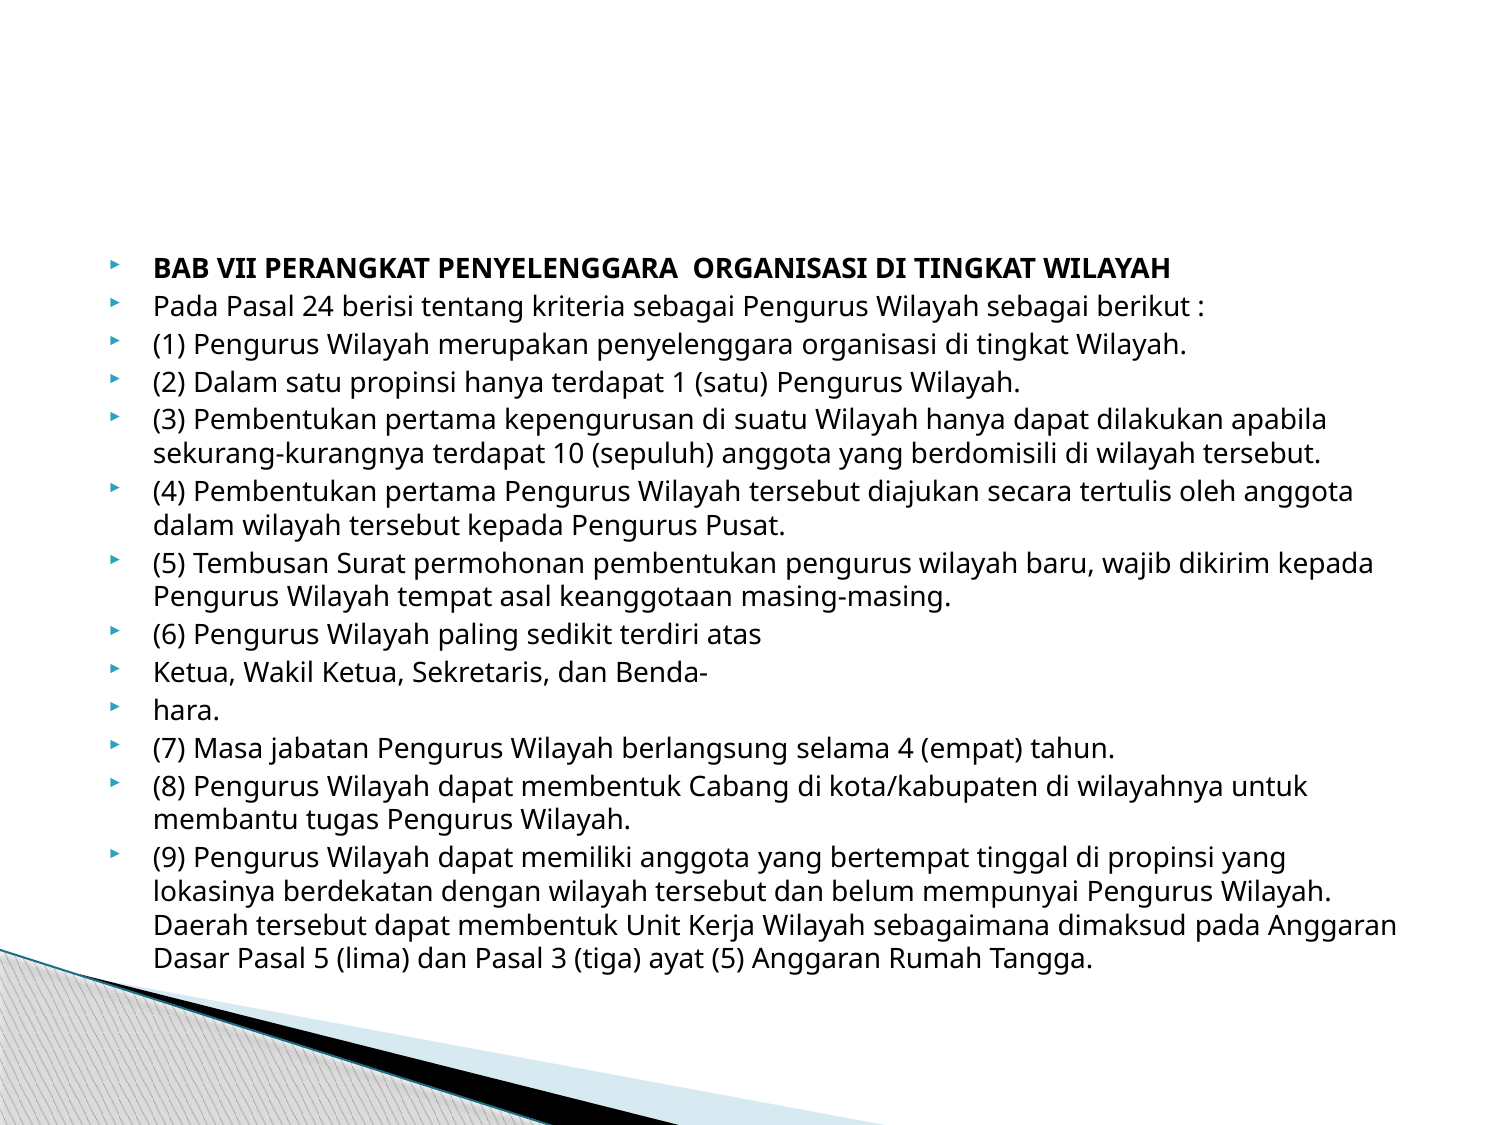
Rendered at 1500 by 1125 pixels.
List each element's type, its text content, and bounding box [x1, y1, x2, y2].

list BAB VII PERANGKAT PENYELENGGARA ORGANISASI DI TINGKAT WILAYAH Pada Pasal 24 berisi tentang kriteria sebagai Pengurus Wilayah sebagai berikut : (1) Pengurus Wilayah merupakan penyelenggara organisasi di tingkat Wilayah. (2) Dalam satu propinsi hanya terdapat 1 (satu) Pengurus Wilayah. (3) Pembentukan pertama kepengurusan di suatu Wilayah hanya dapat dilakukan apabila sekurang-kurangnya terdapat 10 (sepuluh) anggota yang berdomisili di wilayah tersebut. (4) Pembentukan pertama Pengurus Wilayah tersebut diajukan secara tertulis oleh anggota dalam wilayah tersebut kepada Pengurus Pusat. (5) Tembusan Surat permohonan pembentukan pengurus wilayah baru, wajib dikirim kepada Pengurus Wilayah tempat asal keanggotaan masing-masing. (6) Pengurus Wilayah paling sedikit terdiri atas Ketua, Wakil Ketua, Sekretaris, dan Benda- hara. (7) Masa jabatan Pengurus Wilayah berlangsung selama 4 (empat) tahun. (8) Pengurus Wilayah dapat membentuk Cabang di kota/kabupaten di wilayahnya untuk membantu tugas Pengurus Wilayah. (9) Pengurus Wilayah dapat memiliki anggota yang bertempat tinggal di propinsi yang lokasinya berdekatan dengan wilayah tersebut dan belum mempunyai Pengurus Wilayah. Daerah tersebut dapat membentuk Unit Kerja Wilayah sebagaimana dimaksud pada Anggaran Dasar Pasal 5 (lima) dan Pasal 3 (tiga) ayat (5) Anggaran Rumah Tangga. [75, 243, 1425, 986]
